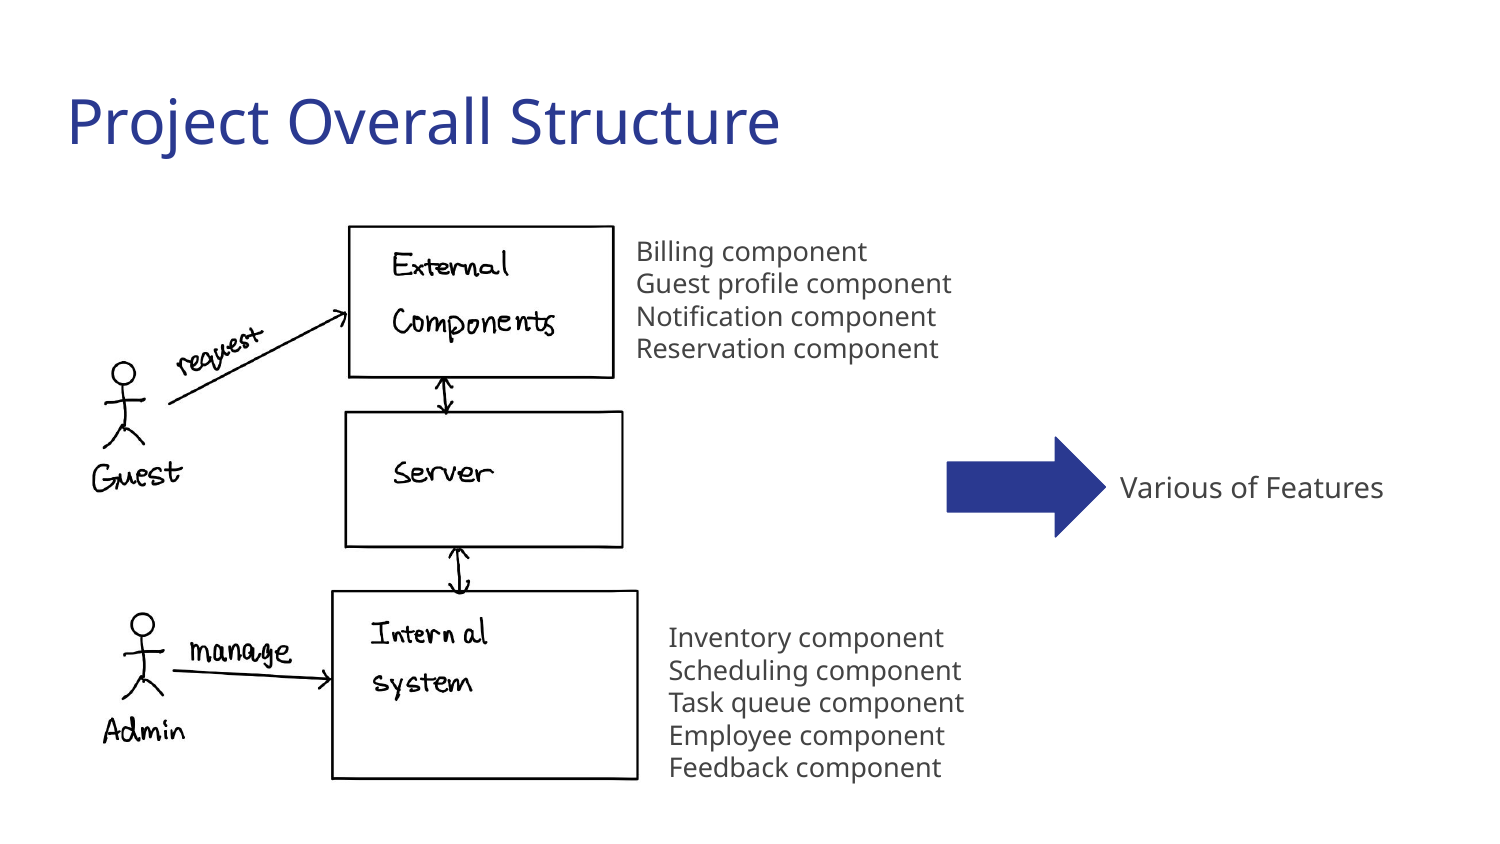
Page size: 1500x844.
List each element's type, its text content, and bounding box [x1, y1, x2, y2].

text_box [947, 437, 1106, 537]
text_box Inventory component Scheduling component Task queue component Employee component Feedback component [657, 605, 1405, 799]
text_box Various of Features [1105, 454, 1466, 520]
title Project Overall Structure [51, 67, 1449, 167]
picture [67, 191, 652, 819]
text_box Billing component Guest profile component Notification component Reservation component [657, 219, 1373, 379]
